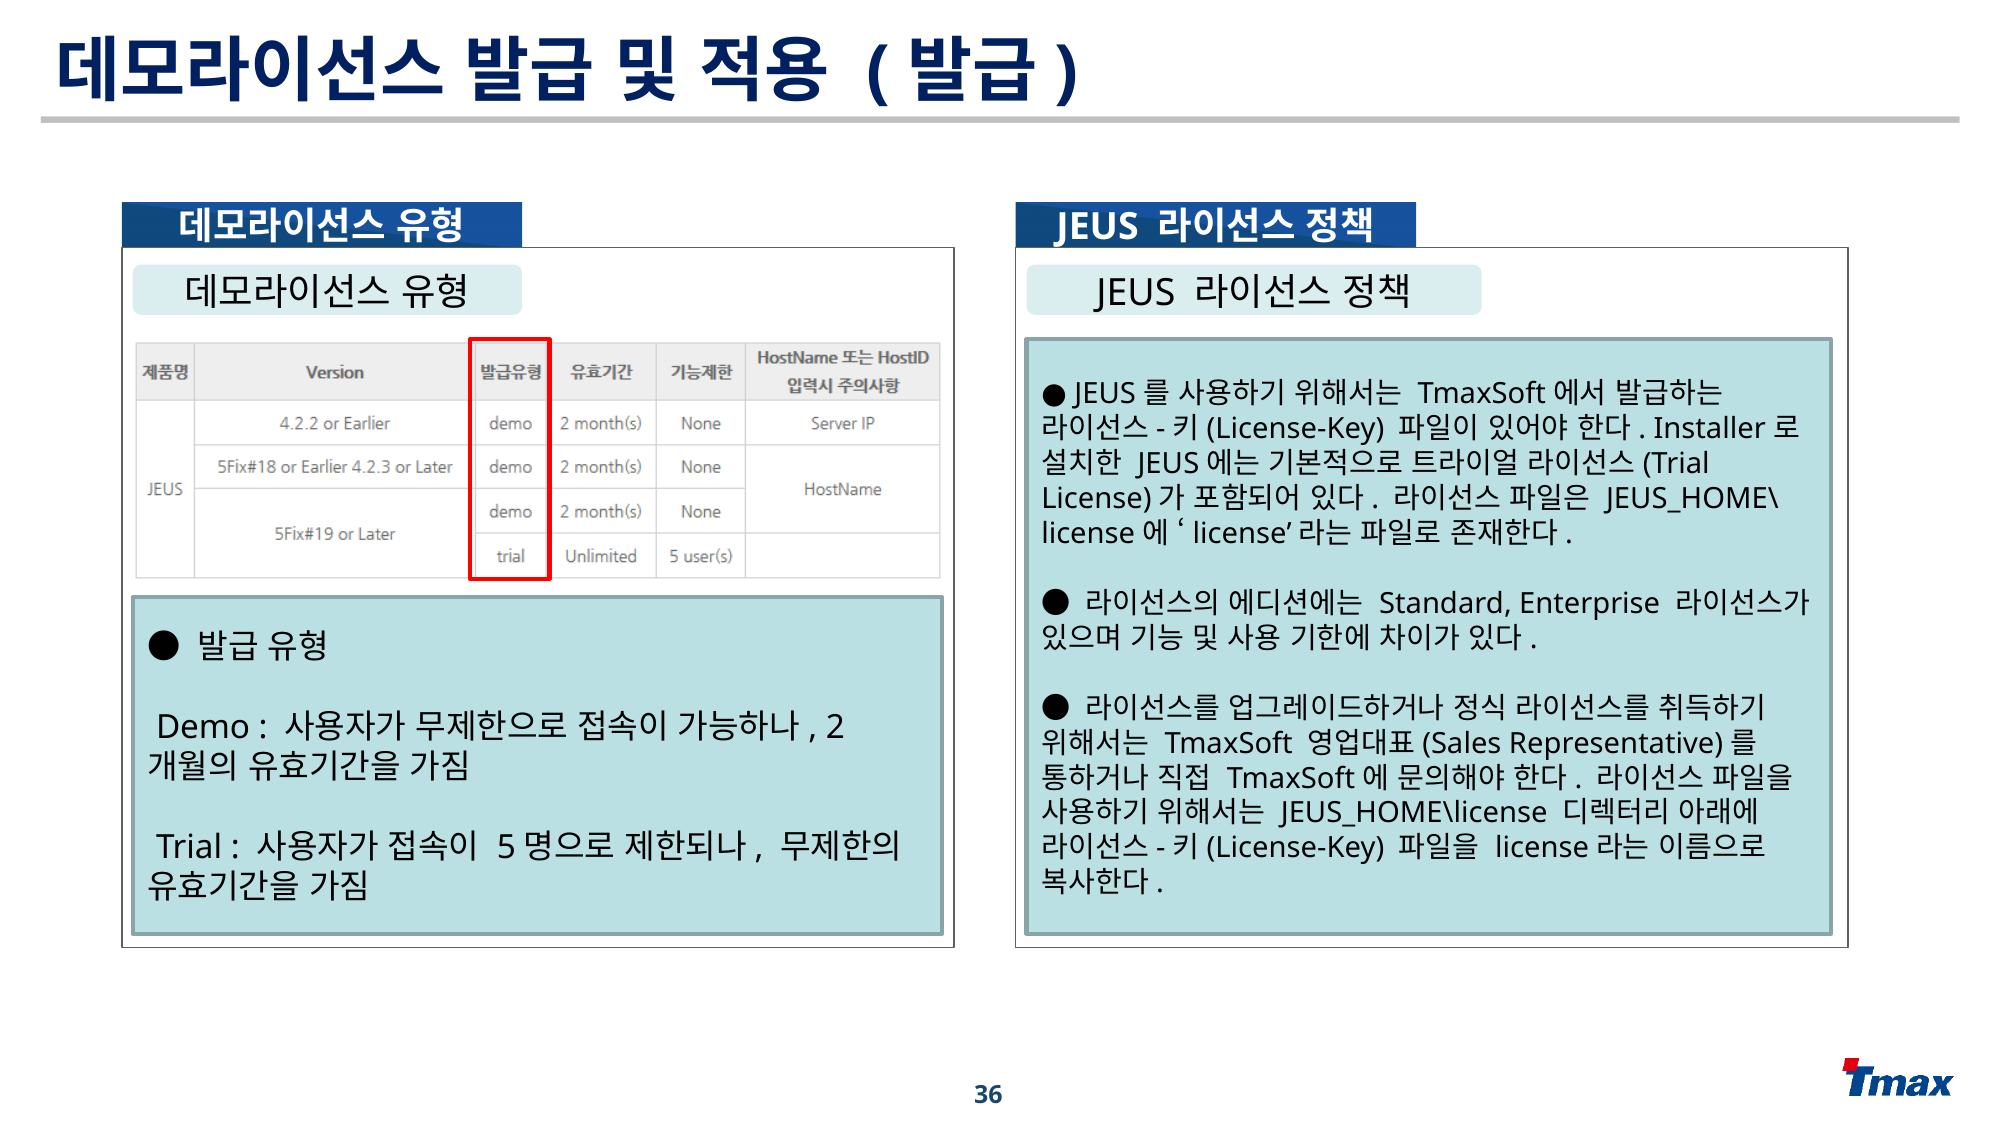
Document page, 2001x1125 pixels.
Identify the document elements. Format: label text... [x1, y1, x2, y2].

text_box [121, 247, 954, 948]
text_box JEUS 라이선스 정책 [1015, 202, 1417, 247]
text_box [1015, 247, 1848, 948]
picture [132, 340, 943, 581]
text_box ● 발급 유형 Demo : 사용자가 무제한으로 접속이 가능하나, 2개월의 유효기간을 가짐 Trial : 사용자가 접속이 5명으로 제한되나, 무제한의 유효기간을 가짐 [131, 595, 944, 936]
text_box ● JEUS를 사용하기 위해서는 TmaxSoft에서 발급하는 라이선스-키(License-Key) 파일이 있어야 한다. Installer로 설치한 JEUS에는 기본적으로 트라이얼 라이선스(Trial License)가 포함되어 있다. 라이선스 파일은 JEUS_HOME\license에 ‘license’라는 파일로 존재한다. ● 라이선스의 에디션에는 Standard, Enterprise 라이선스가 있으며 기능 및 사용 기한에 차이가 있다. ● 라이선스를 업그레이드하거나 정식 라이선스를 취득하기 위해서는 TmaxSoft 영업대표(Sales Representative)를 통하거나 직접 TmaxSoft에 문의해야 한다. 라이선스 파일을 사용하기 위해서는 JEUS_HOME\license 디렉터리 아래에 라이선스-키(License-Key) 파일을 license라는 이름으로 복사한다. [1024, 337, 1833, 936]
text_box 데모라이선스 유형 [121, 202, 523, 247]
text_box JEUS 라이선스 정책 [1026, 264, 1482, 315]
text_box 데모라이선스 발급 및 적용 (발급) [40, 14, 1955, 120]
picture [1836, 1048, 1960, 1109]
text_box 데모라이선스 유형 [132, 264, 523, 315]
